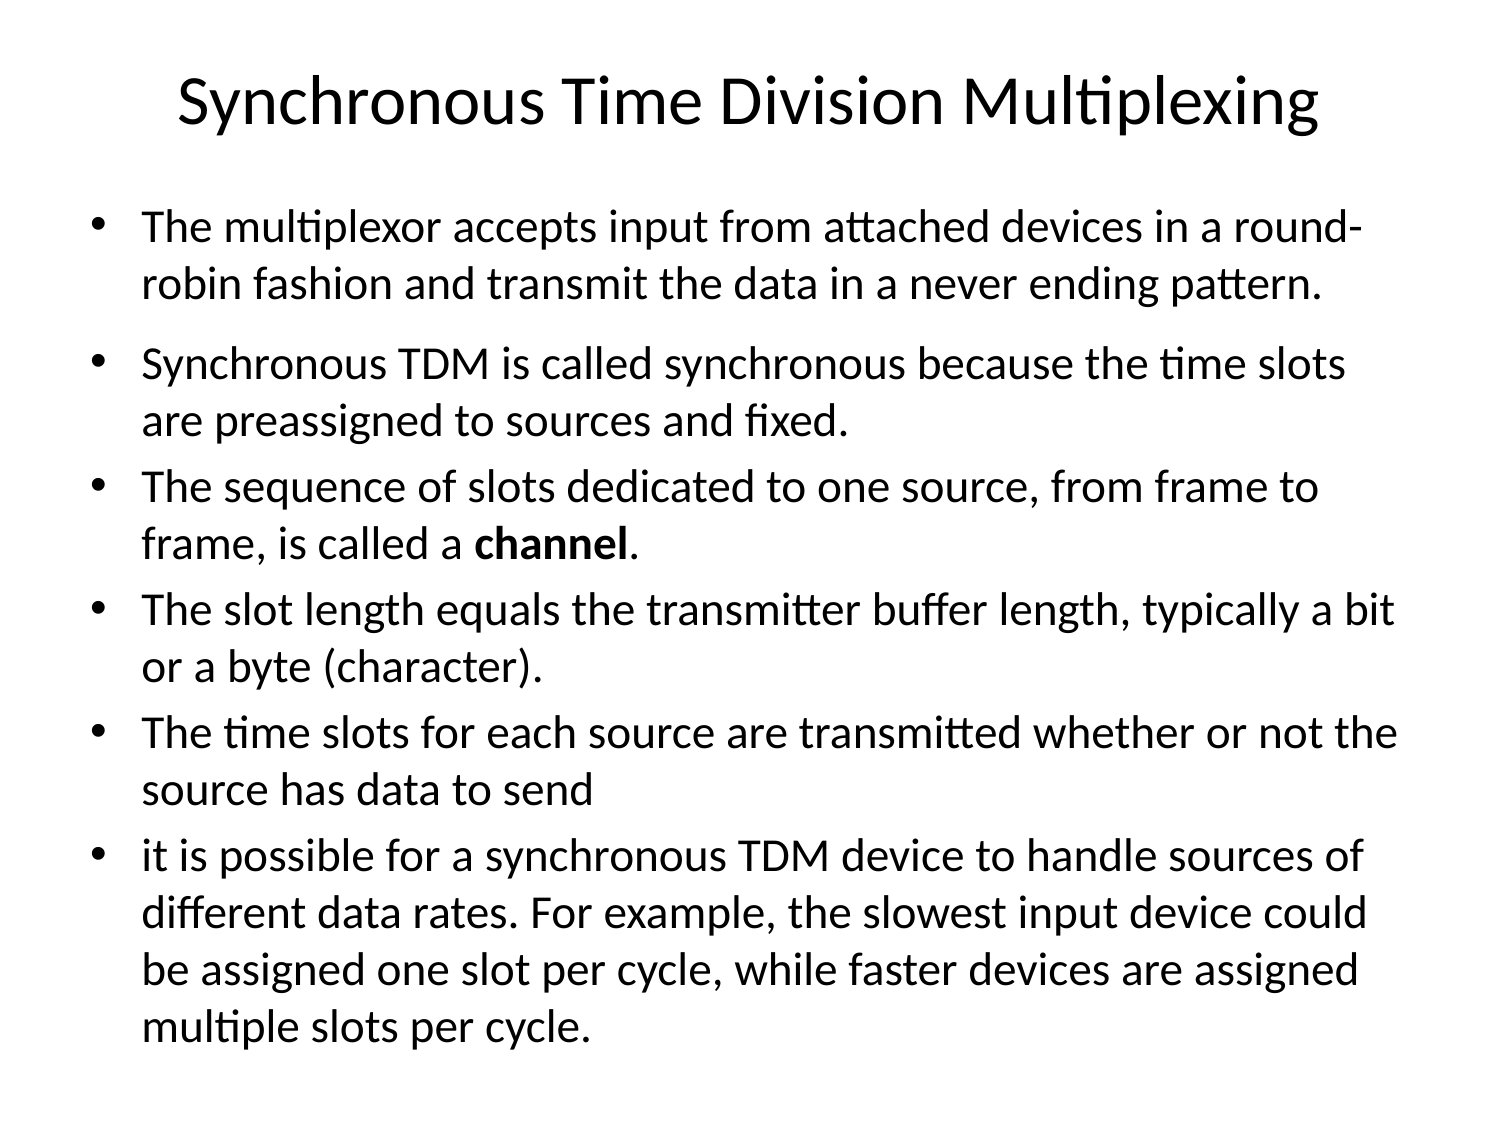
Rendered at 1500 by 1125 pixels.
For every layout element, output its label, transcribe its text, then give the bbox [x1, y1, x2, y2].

list The multiplexor accepts input from attached devices in a round-robin fashion and transmit the data in a never ending pattern. Synchronous TDM is called synchronous because the time slots are preassigned to sources and fixed. The sequence of slots dedicated to one source, from frame to frame, is called a channel. The slot length equals the transmitter buffer length, typically a bit or a byte (character). The time slots for each source are transmitted whether or not the source has data to send it is possible for a synchronous TDM device to handle sources of different data rates. For example, the slowest input device could be assigned one slot per cycle, while faster devices are assigned multiple slots per cycle. [75, 187, 1425, 1075]
title Synchronous Time Division Multiplexing [75, 45, 1425, 187]
